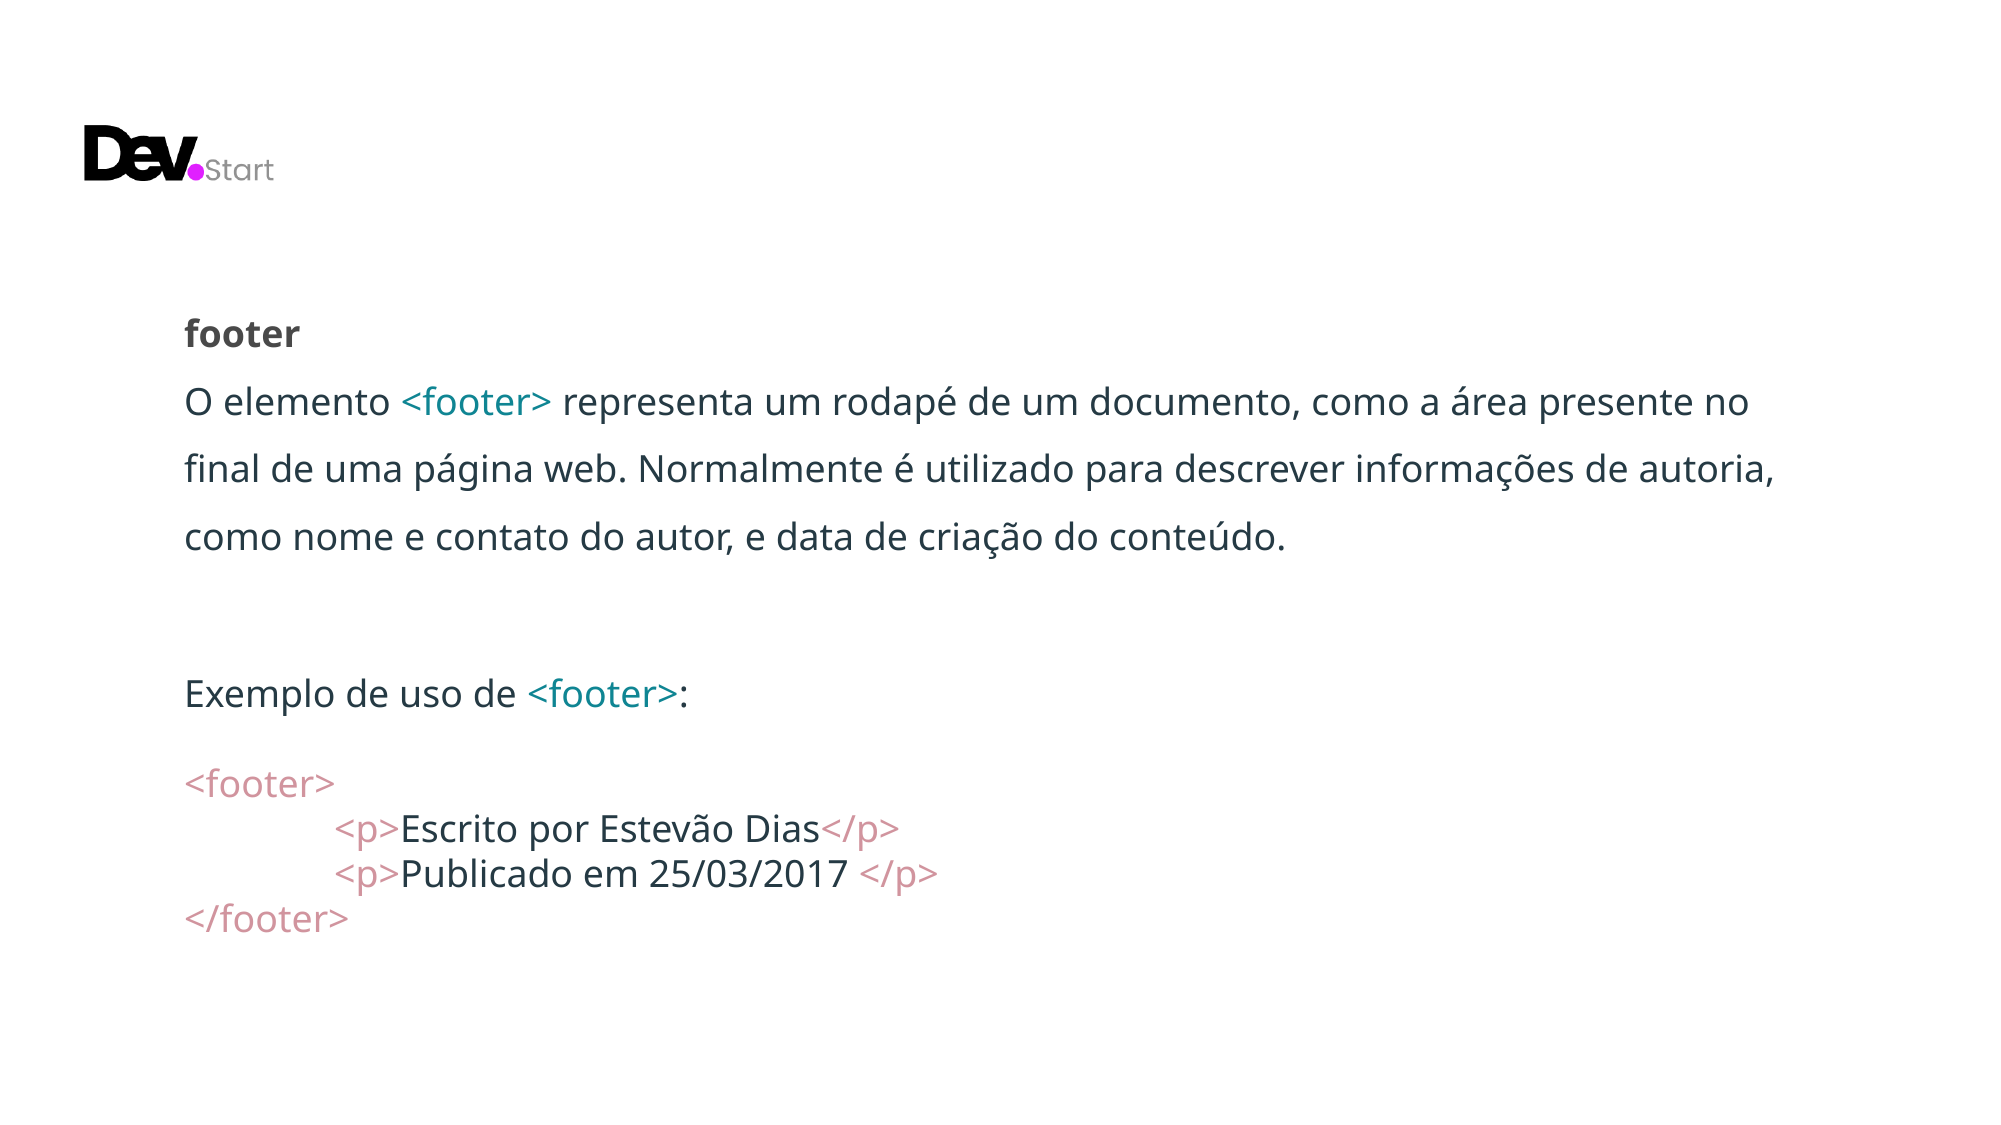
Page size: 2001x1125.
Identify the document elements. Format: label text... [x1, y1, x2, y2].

picture [55, 16, 301, 262]
text_box Exemplo de uso de <footer>: <footer> <p>Escrito por Estevão Dias</p> <p>Publicado em 25/03/2017 </p> </footer> [169, 662, 1501, 948]
text_box footer O elemento <footer> representa um rodapé de um documento, como a área presente no final de uma página web. Normalmente é utilizado para descrever informações de autoria, como nome e contato do autor, e data de criação do conteúdo. [169, 280, 1847, 566]
